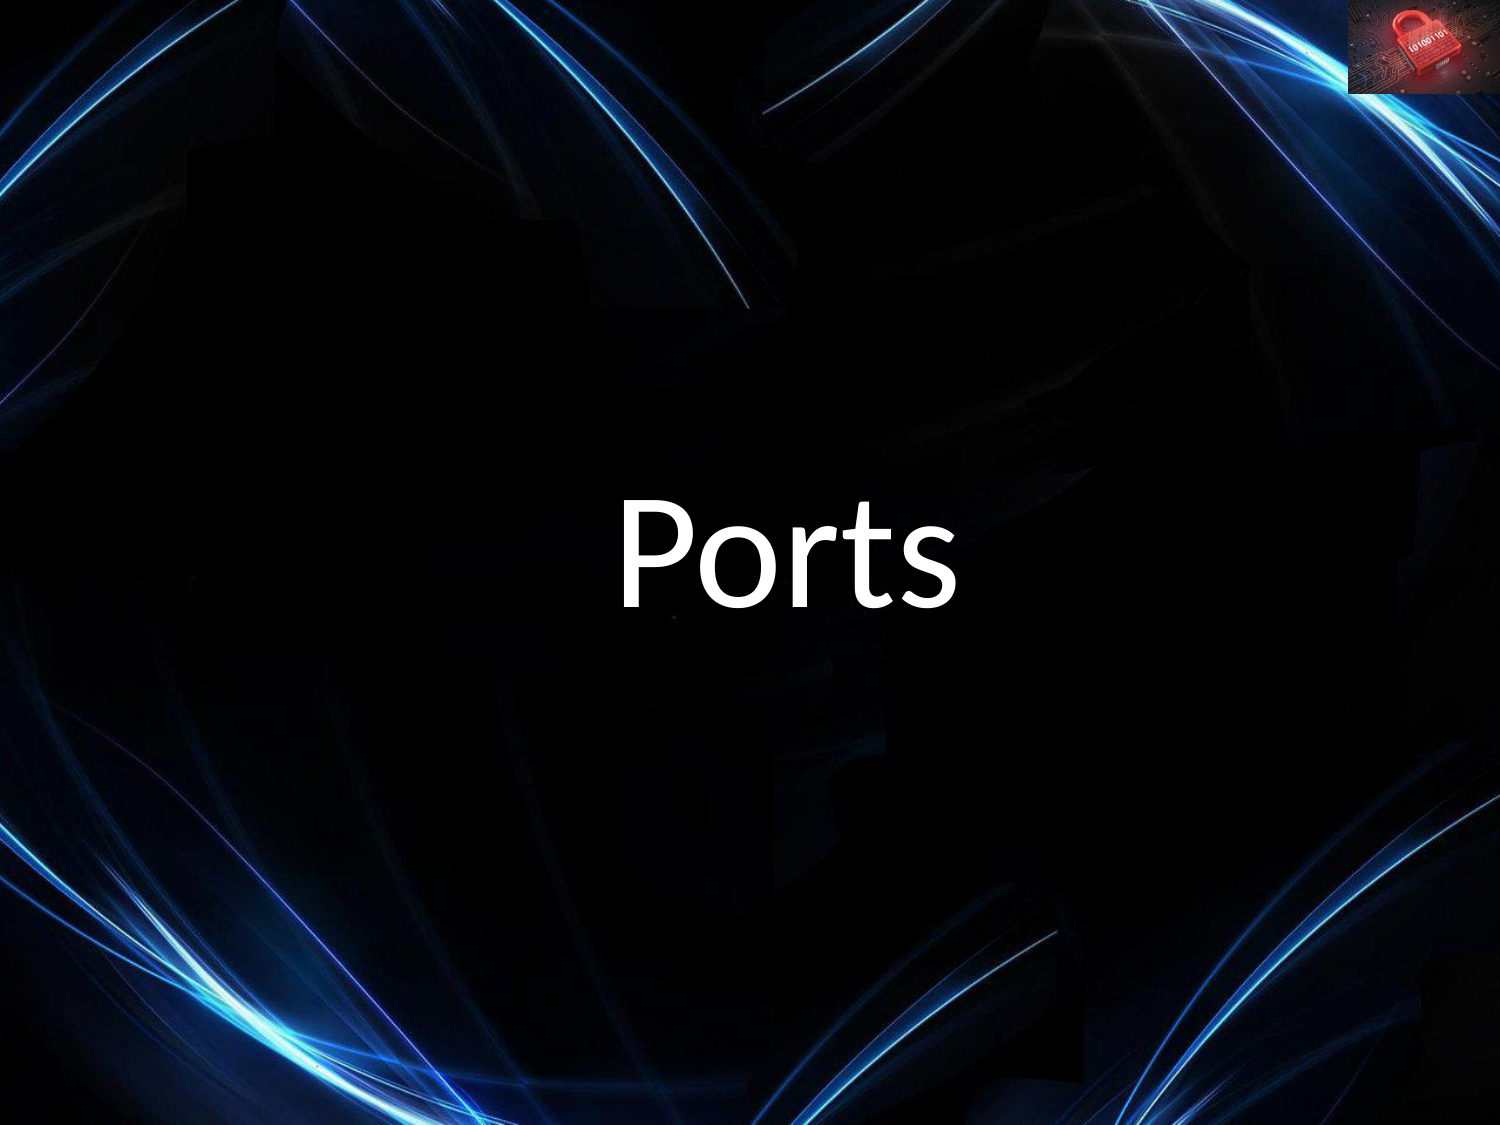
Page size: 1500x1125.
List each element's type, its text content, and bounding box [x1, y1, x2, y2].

text_box Ports [597, 433, 985, 649]
picture [0, 0, 1500, 1125]
